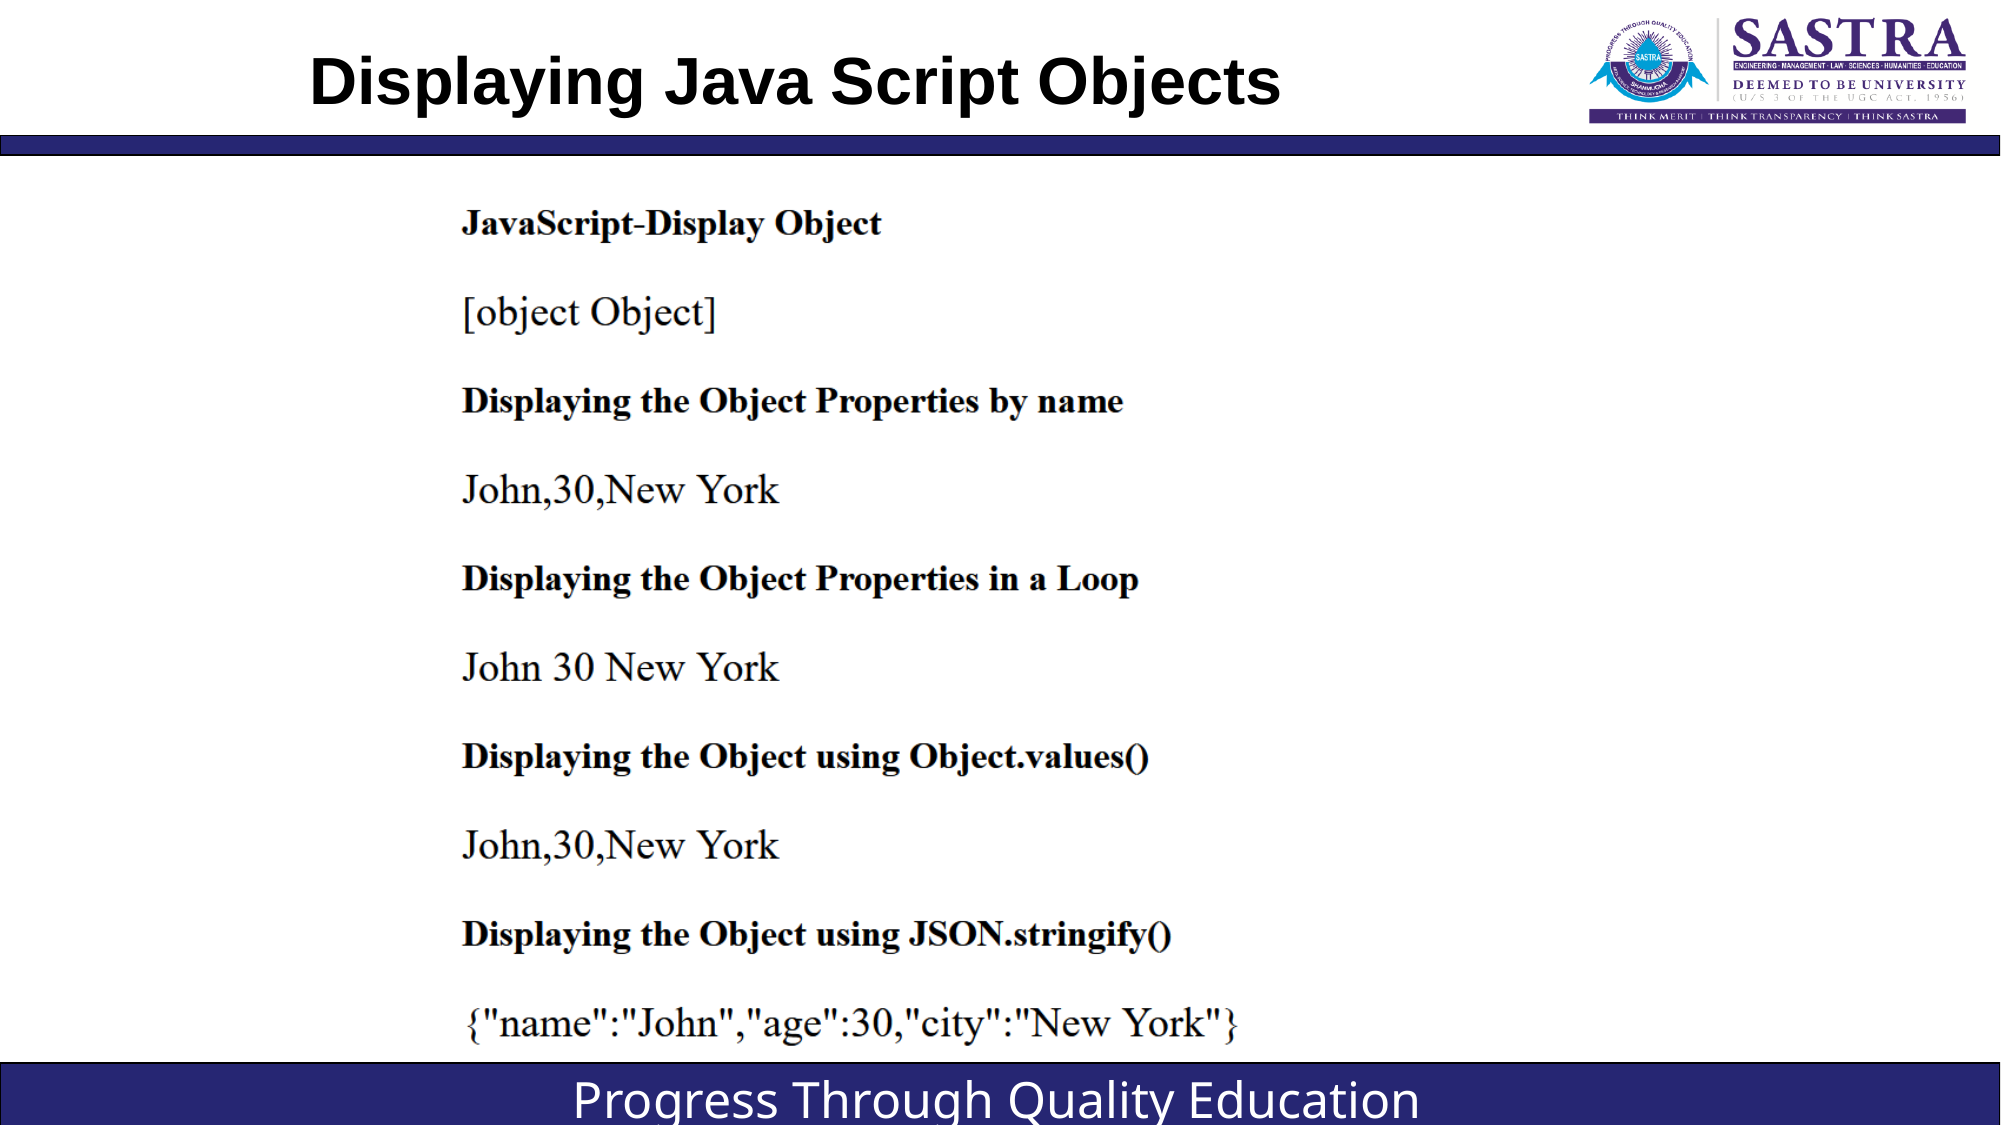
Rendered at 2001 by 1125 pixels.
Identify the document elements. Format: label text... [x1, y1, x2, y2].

title Displaying Java Script Objects [37, 29, 1556, 119]
picture [1566, 10, 1989, 130]
picture [456, 196, 1261, 1060]
